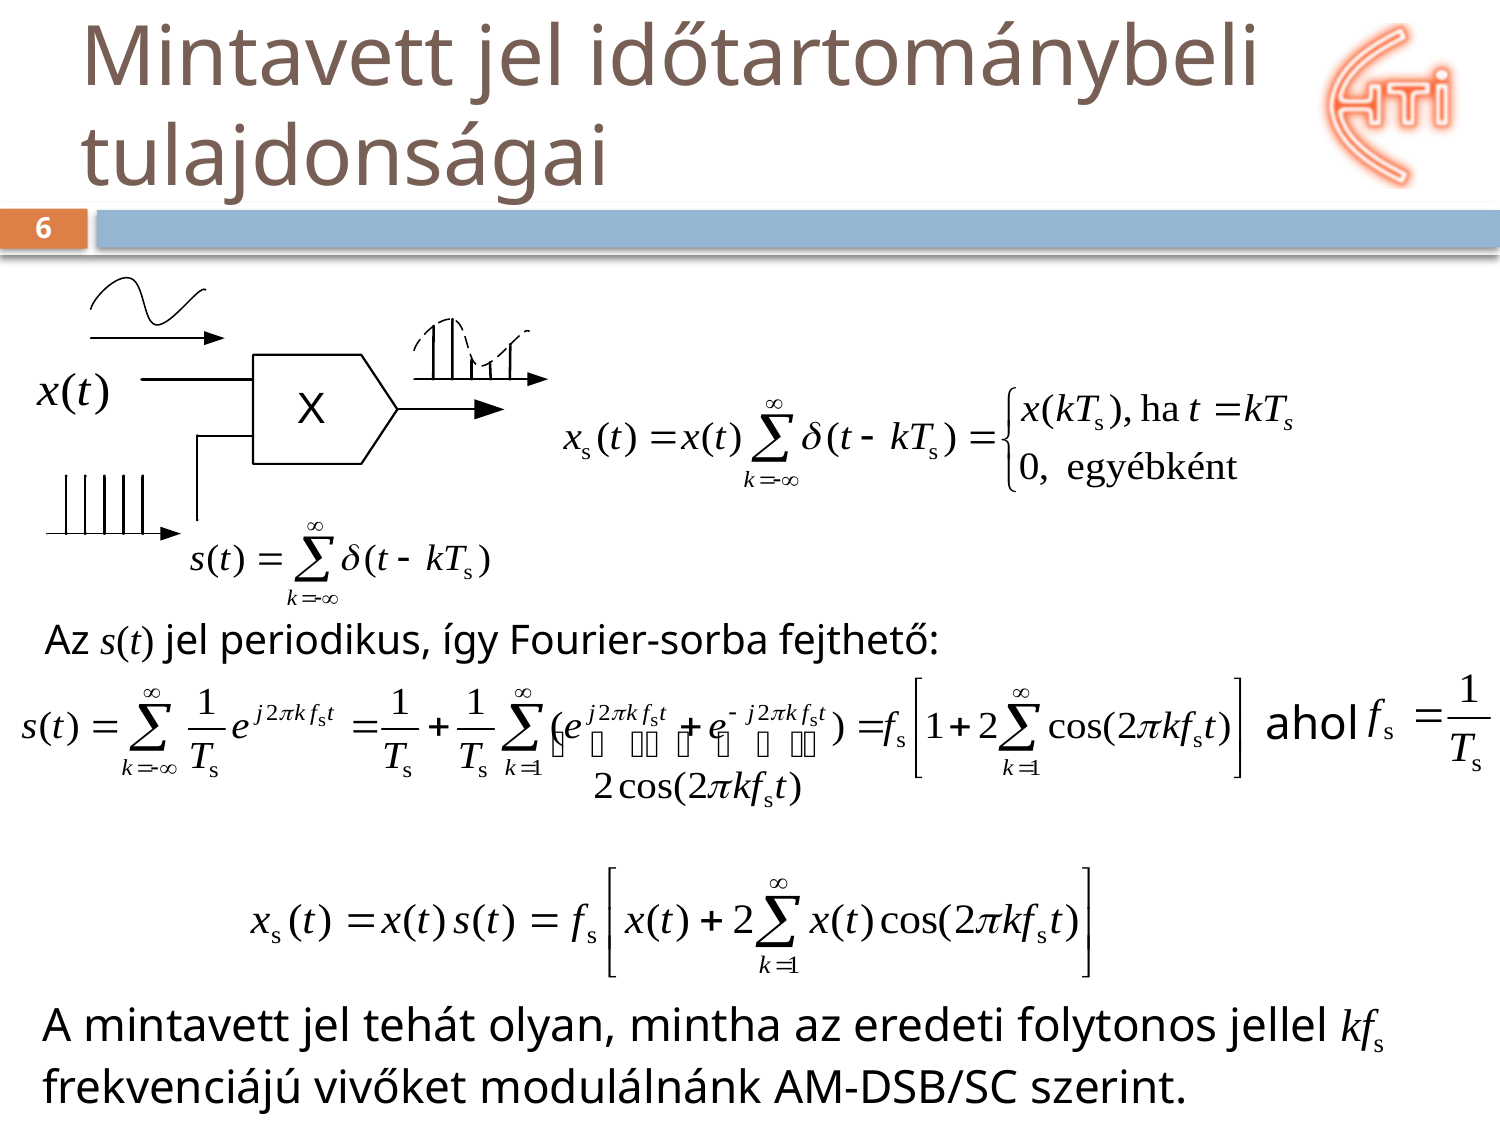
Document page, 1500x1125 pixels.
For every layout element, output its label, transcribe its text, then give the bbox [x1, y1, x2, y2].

text_box ahol [1264, 686, 1346, 757]
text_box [241, 859, 1108, 986]
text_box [555, 378, 1317, 502]
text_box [26, 362, 119, 425]
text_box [1352, 662, 1500, 782]
text_box A mintavett jel tehát olyan, mintha az eredeti folytonos jellel kfs frekvenciájú vivőket modulálnánk AM-DSB/SC szerint. [27, 987, 1468, 1121]
picture [87, 274, 228, 348]
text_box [13, 671, 1257, 819]
list Az s(t) jel periodikus, így Fourier-sorba fejthető: [29, 606, 987, 670]
picture [43, 315, 551, 544]
picture [1305, 23, 1472, 190]
title Mintavett jel időtartománybeli tulajdonságai [65, 20, 1427, 184]
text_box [183, 508, 499, 614]
slide_number 6 [0, 208, 88, 249]
